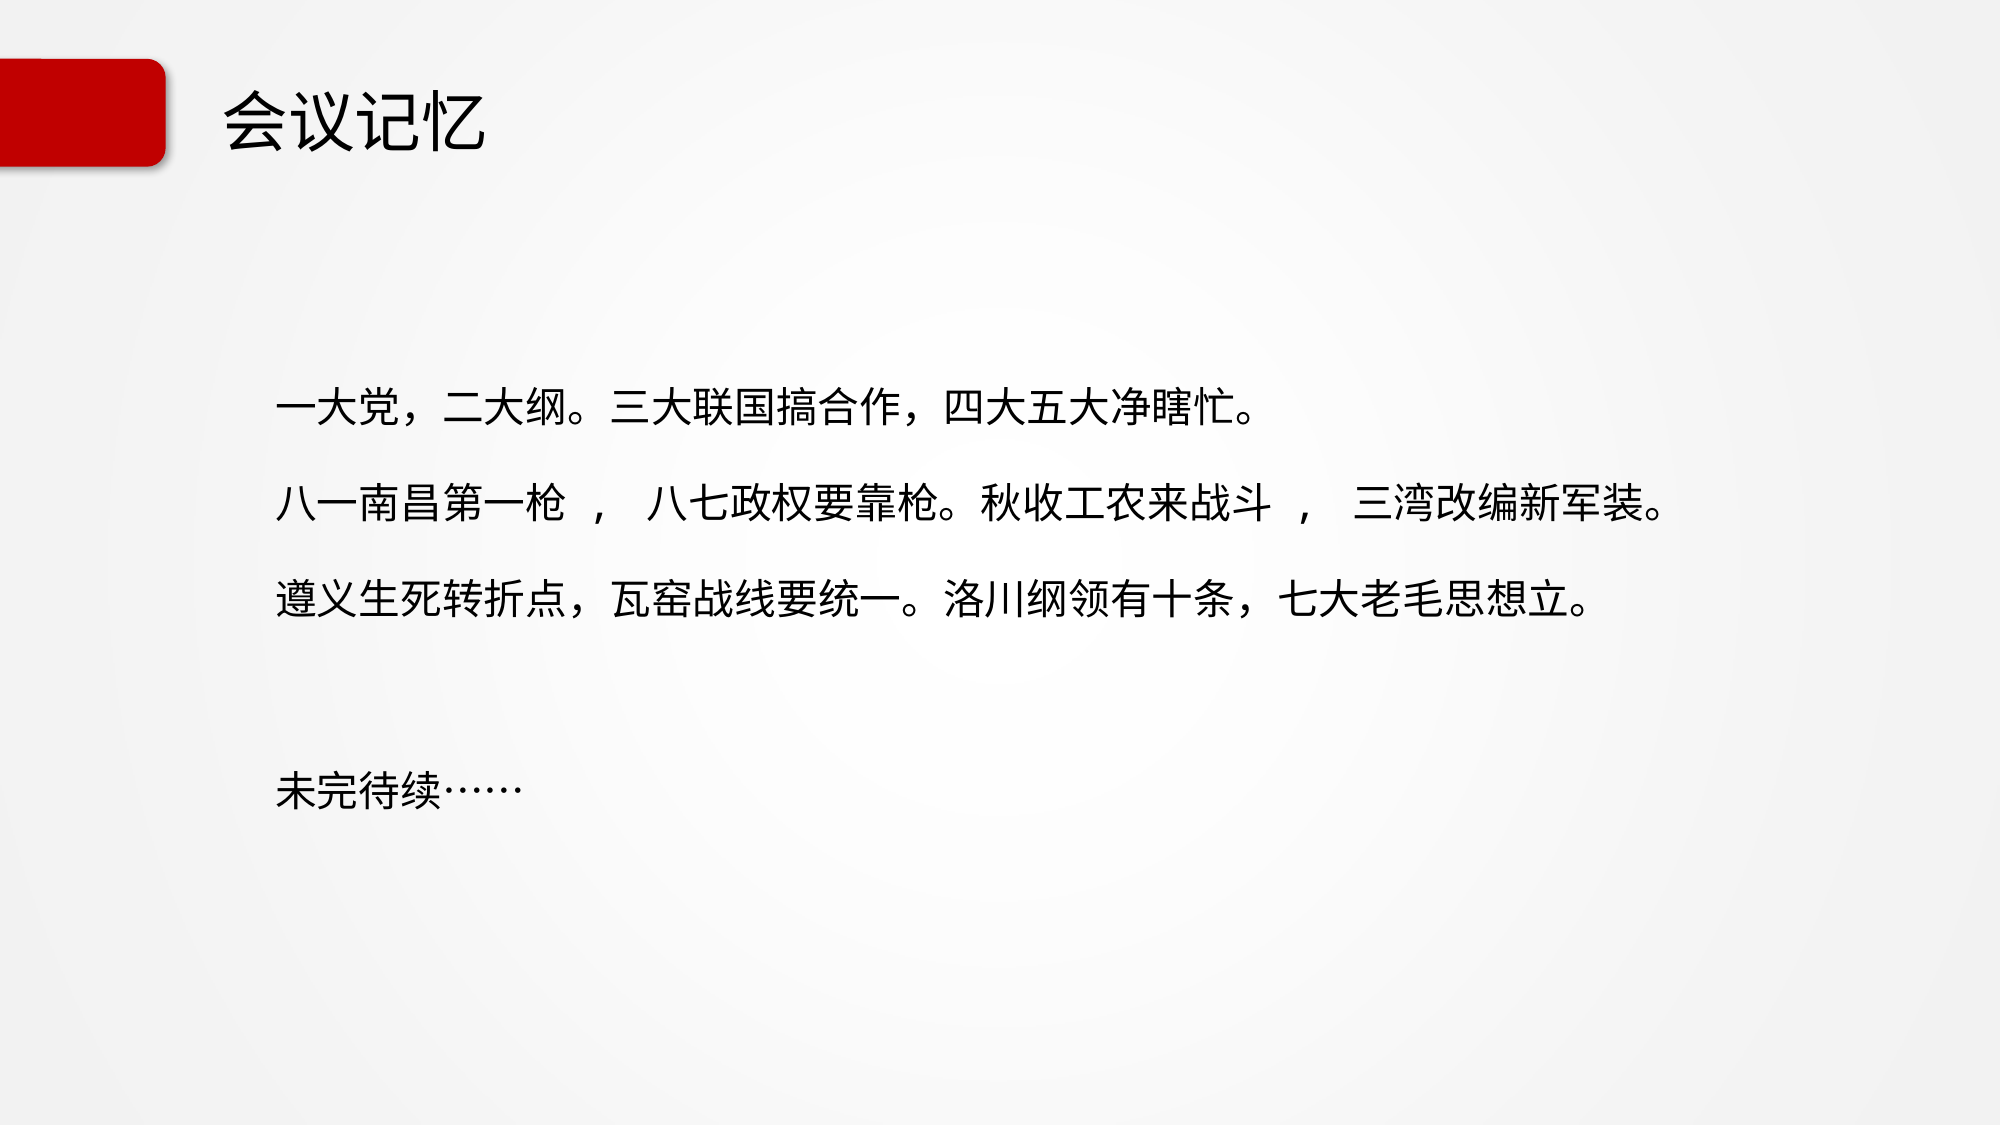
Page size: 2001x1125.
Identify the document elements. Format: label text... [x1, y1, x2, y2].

title 会议记忆 [206, 80, 1879, 170]
picture [0, 0, 2000, 1125]
list 一大党，二大纲。三大联国搞合作，四大五大净瞎忙。 八一南昌第一枪 , 八七政权要靠枪。秋收工农来战斗 , 三湾改编新军装。 遵义生死转折点，瓦窑战线要统一。洛川纲领有十条，七大老毛思想立。 未完待续…… [260, 348, 1825, 827]
